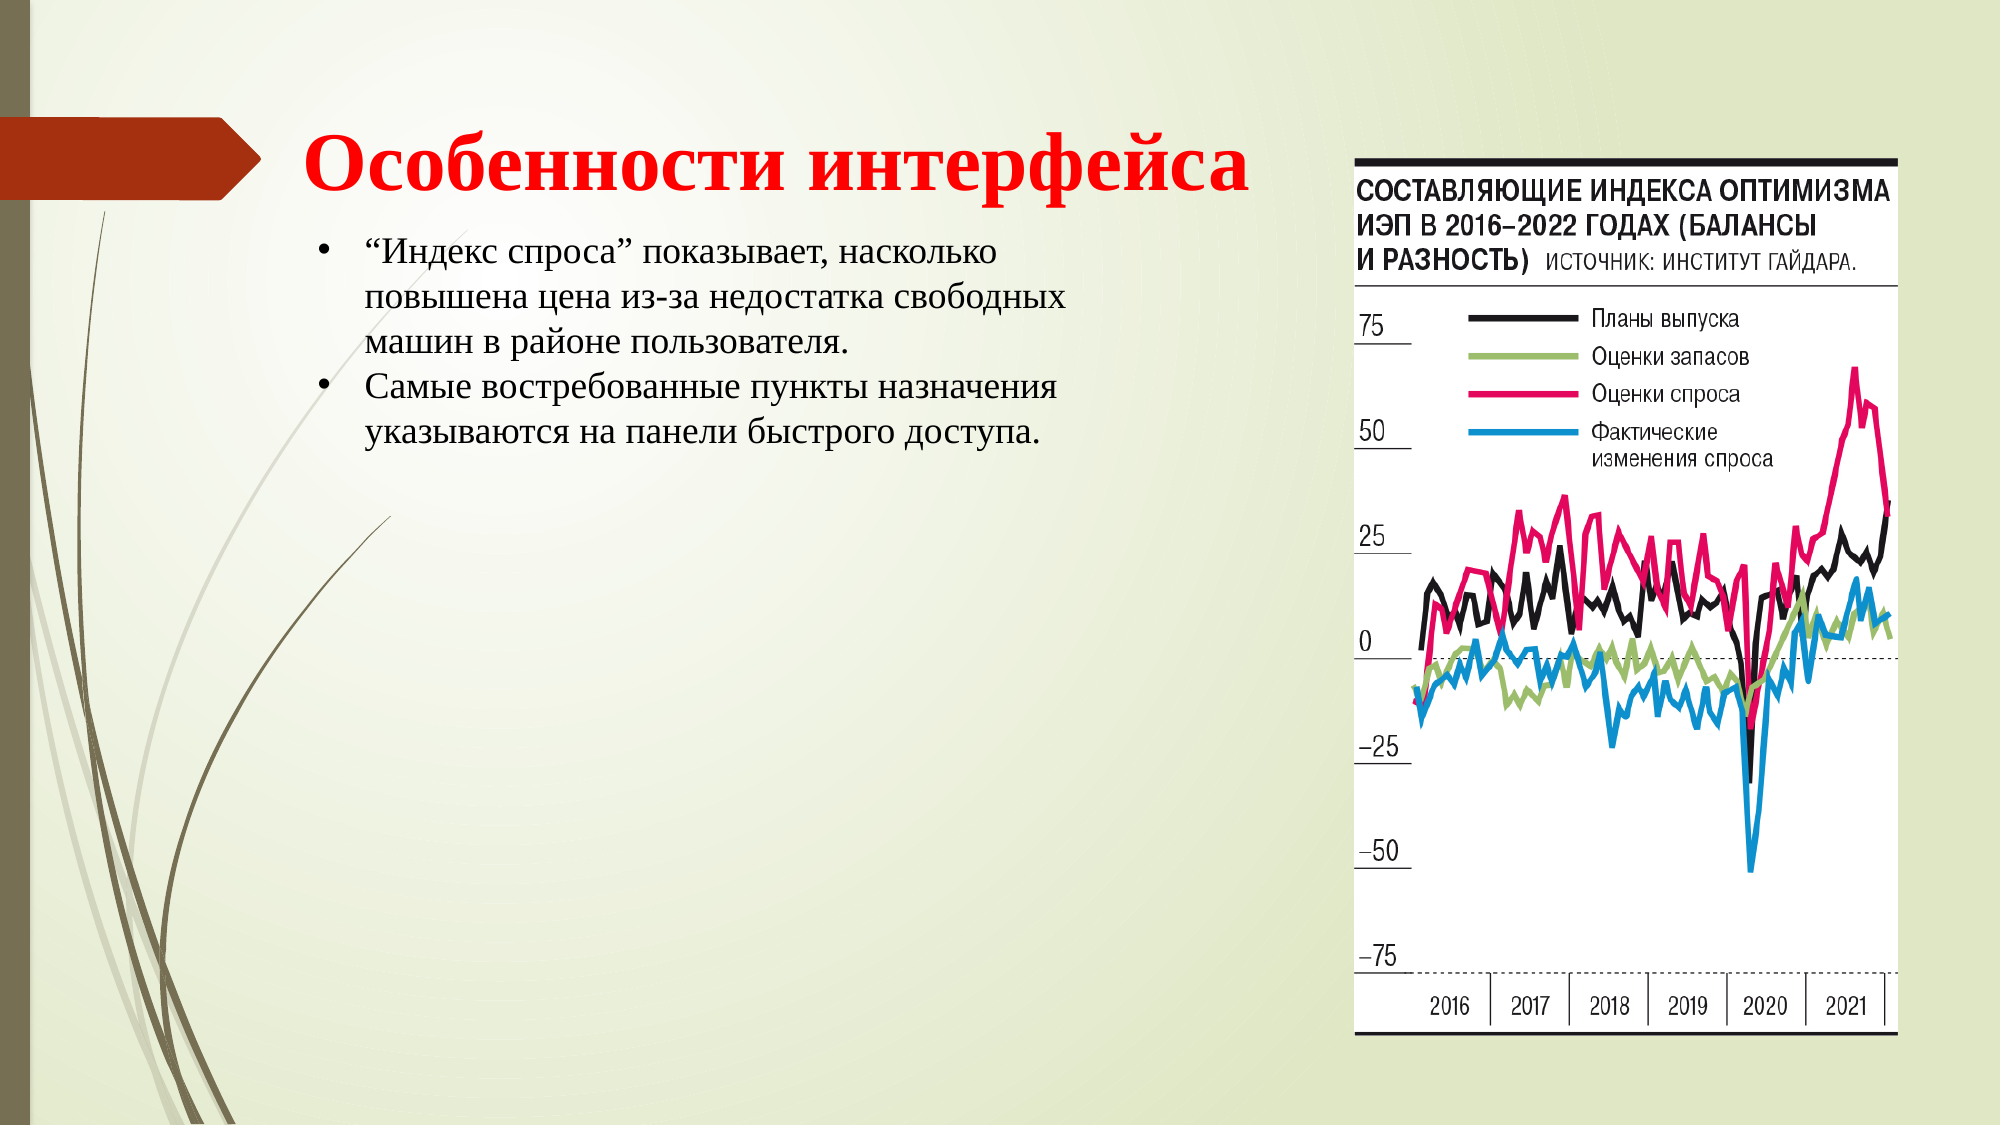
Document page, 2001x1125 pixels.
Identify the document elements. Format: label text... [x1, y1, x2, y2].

picture [1354, 157, 1898, 1037]
text_box “Индекс спроса” показывает, насколько повышена цена из-за недостатка свободных машин в районе пользователя. Самые востребованные пункты назначения указываются на панели быстрого доступа. [302, 218, 1158, 503]
text_box Особенности интерфейса [287, 99, 1355, 215]
